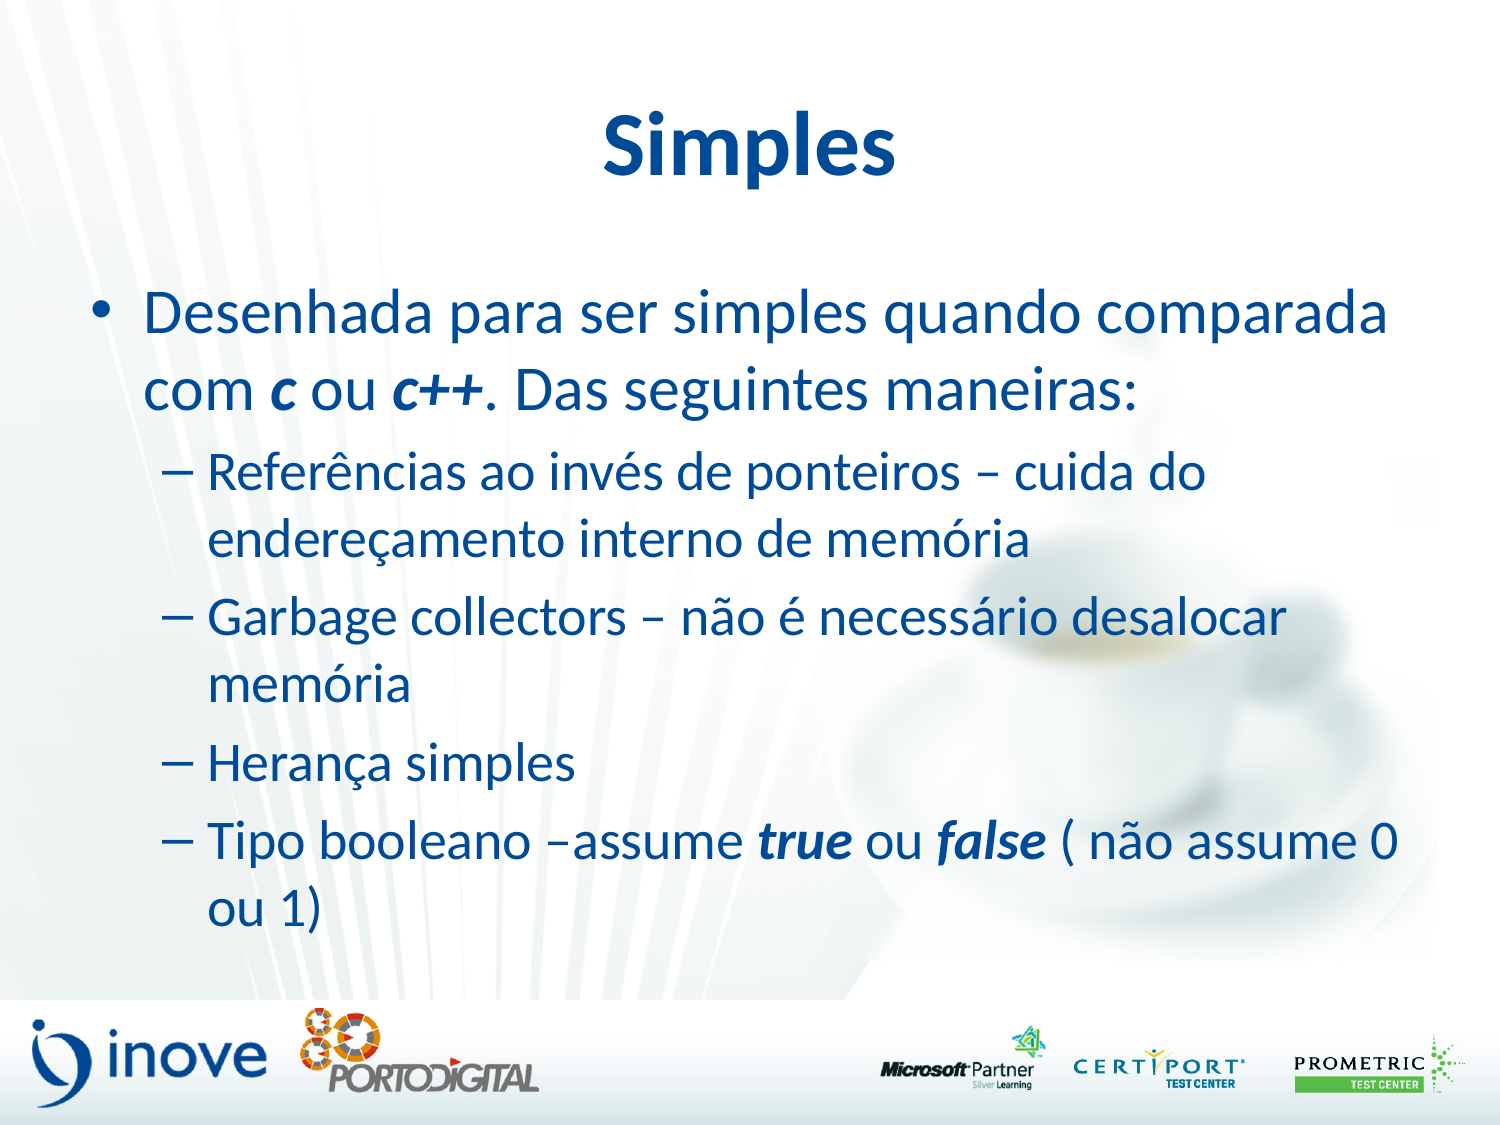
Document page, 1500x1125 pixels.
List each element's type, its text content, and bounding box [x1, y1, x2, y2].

title Simples [75, 45, 1425, 233]
picture [0, 0, 1500, 1125]
list Desenhada para ser simples quando comparada com c ou c++. Das seguintes maneiras: Referências ao invés de ponteiros – cuida do endereçamento interno de memória Garbage collectors – não é necessário desalocar memória Herança simples Tipo booleano –assume true ou false ( não assume 0 ou 1) [75, 262, 1425, 1005]
